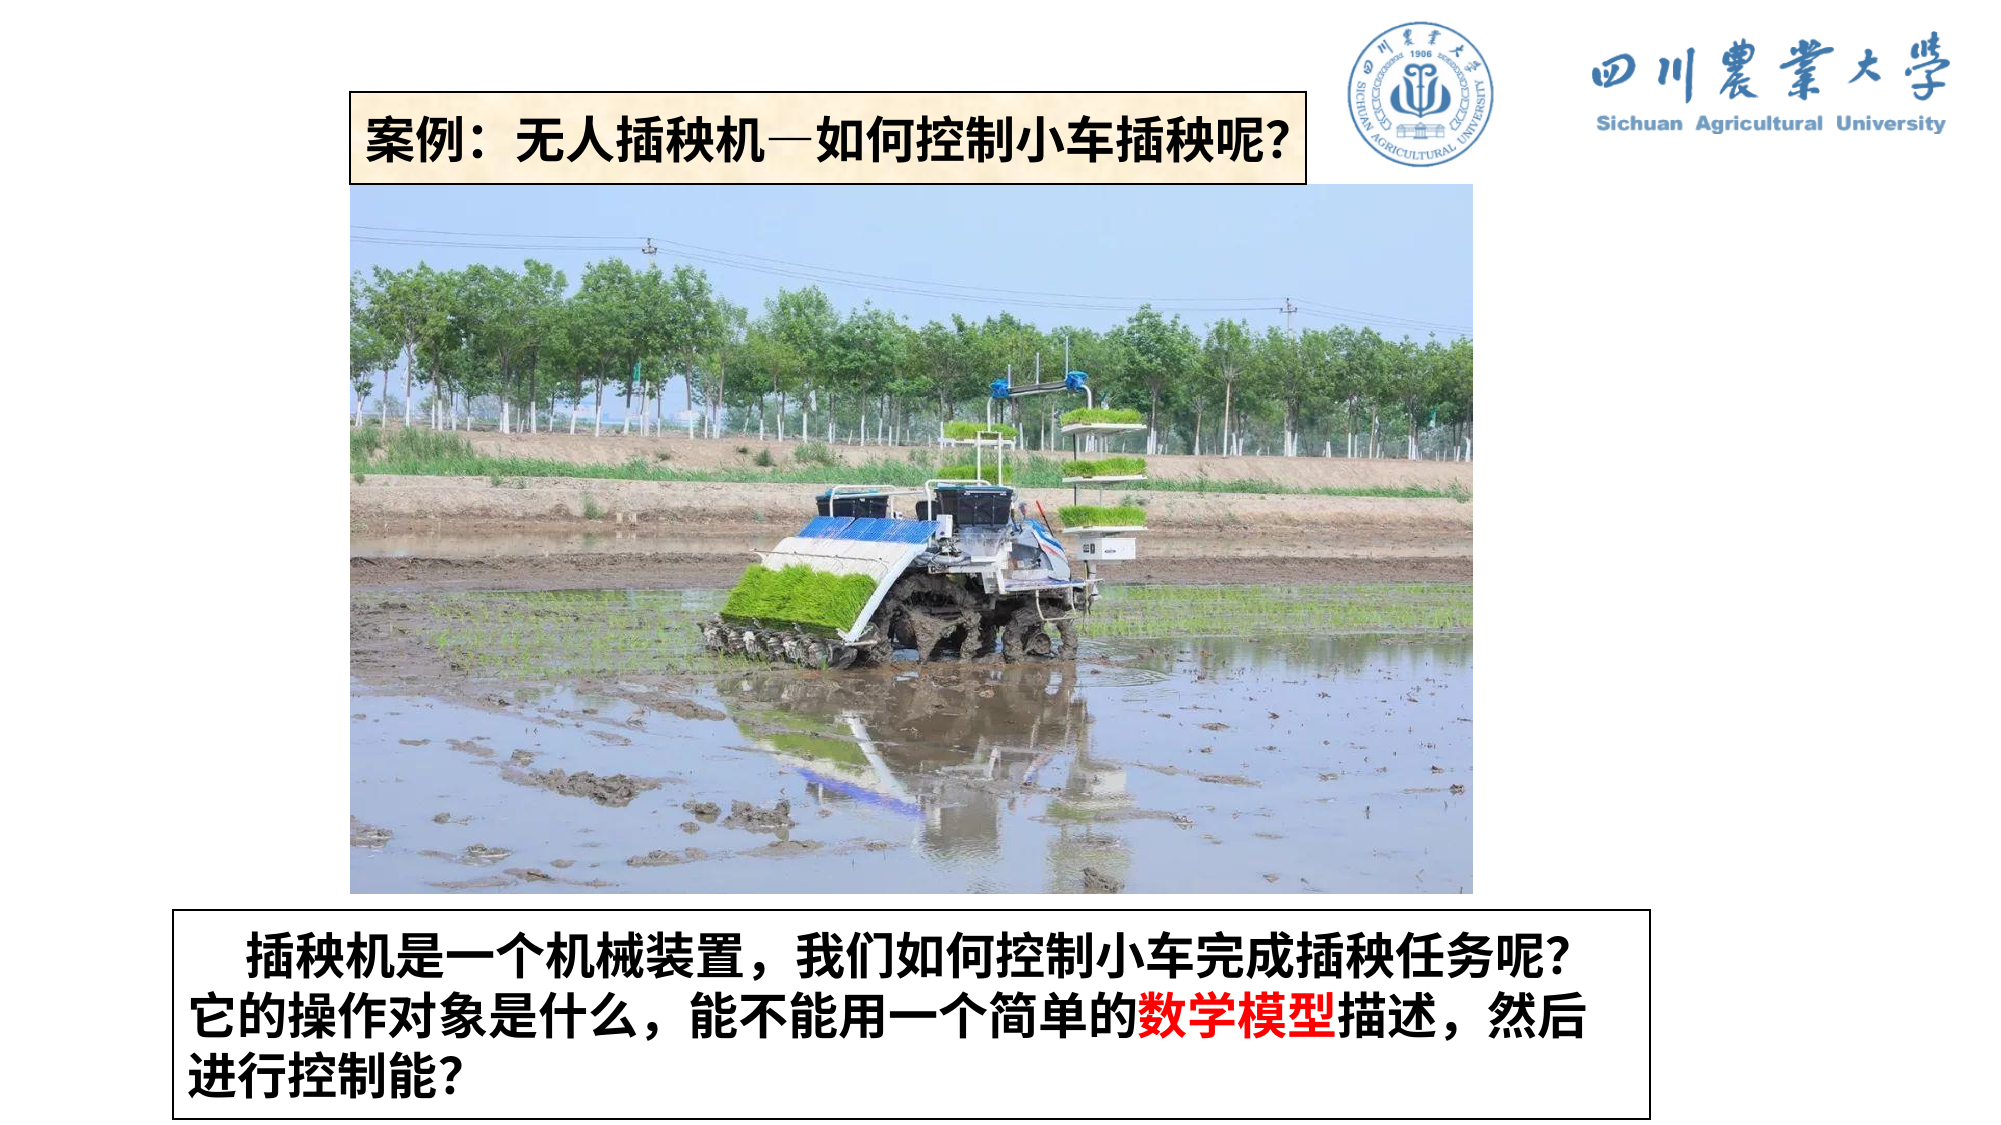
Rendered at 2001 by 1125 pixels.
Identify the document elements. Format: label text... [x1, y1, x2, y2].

picture [350, 184, 1473, 894]
text_box 插秧机是一个机械装置，我们如何控制小车完成插秧任务呢？它的操作对象是什么，能不能用一个简单的数学模型描述，然后进行控制能？ [172, 909, 1651, 1120]
text_box 案例：无人插秧机—如何控制小车插秧呢？ [349, 91, 1307, 185]
